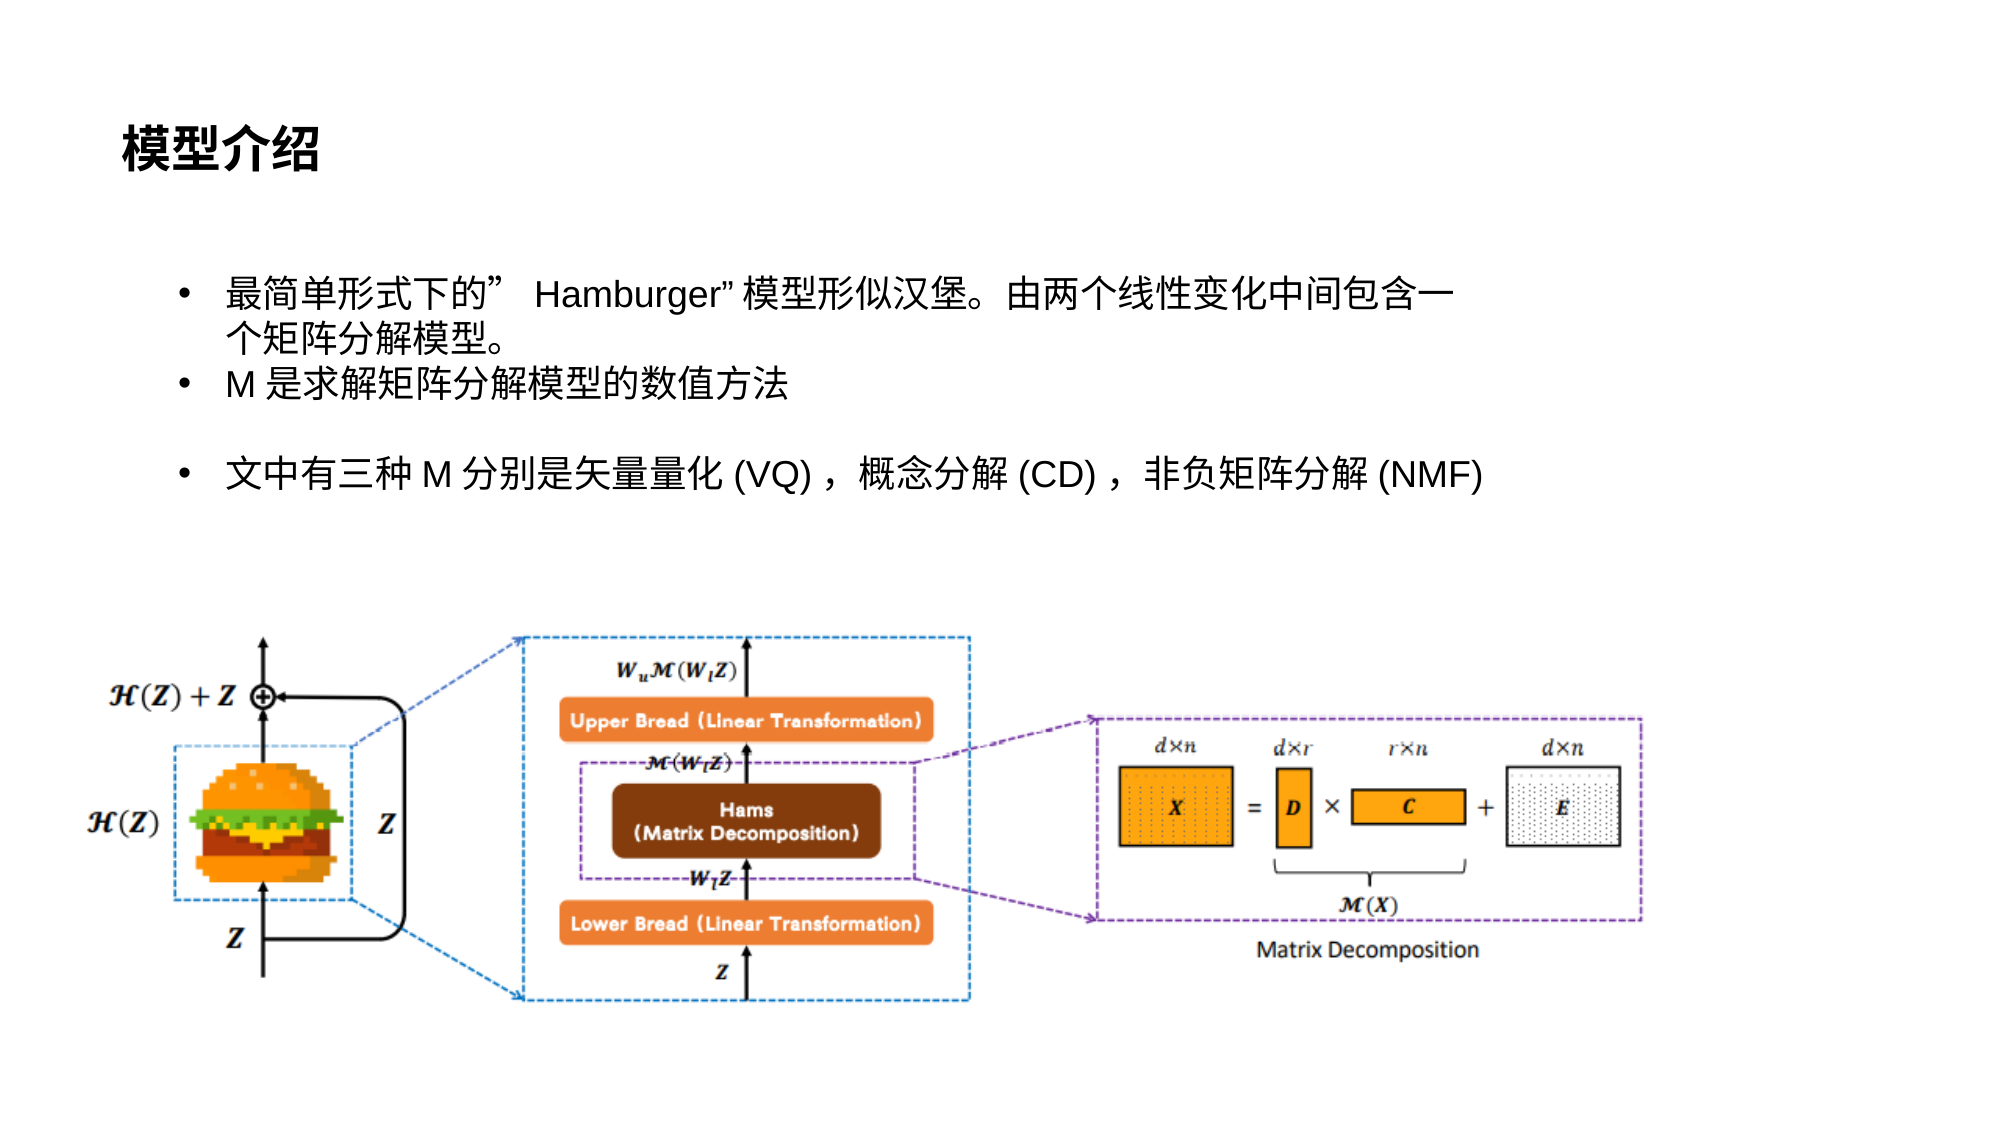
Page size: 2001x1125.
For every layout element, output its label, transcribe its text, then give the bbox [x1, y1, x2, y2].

text_box 最简单形式下的”Hamburger”模型形似汉堡。由两个线性变化中间包含一个矩阵分解模型。 M是求解矩阵分解模型的数值方法 文中有三种M分别是矢量量化(VQ)，概念分解(CD)，非负矩阵分解(NMF) [163, 262, 1504, 547]
title 模型介绍 [106, 42, 1832, 260]
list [75, 618, 1692, 1050]
